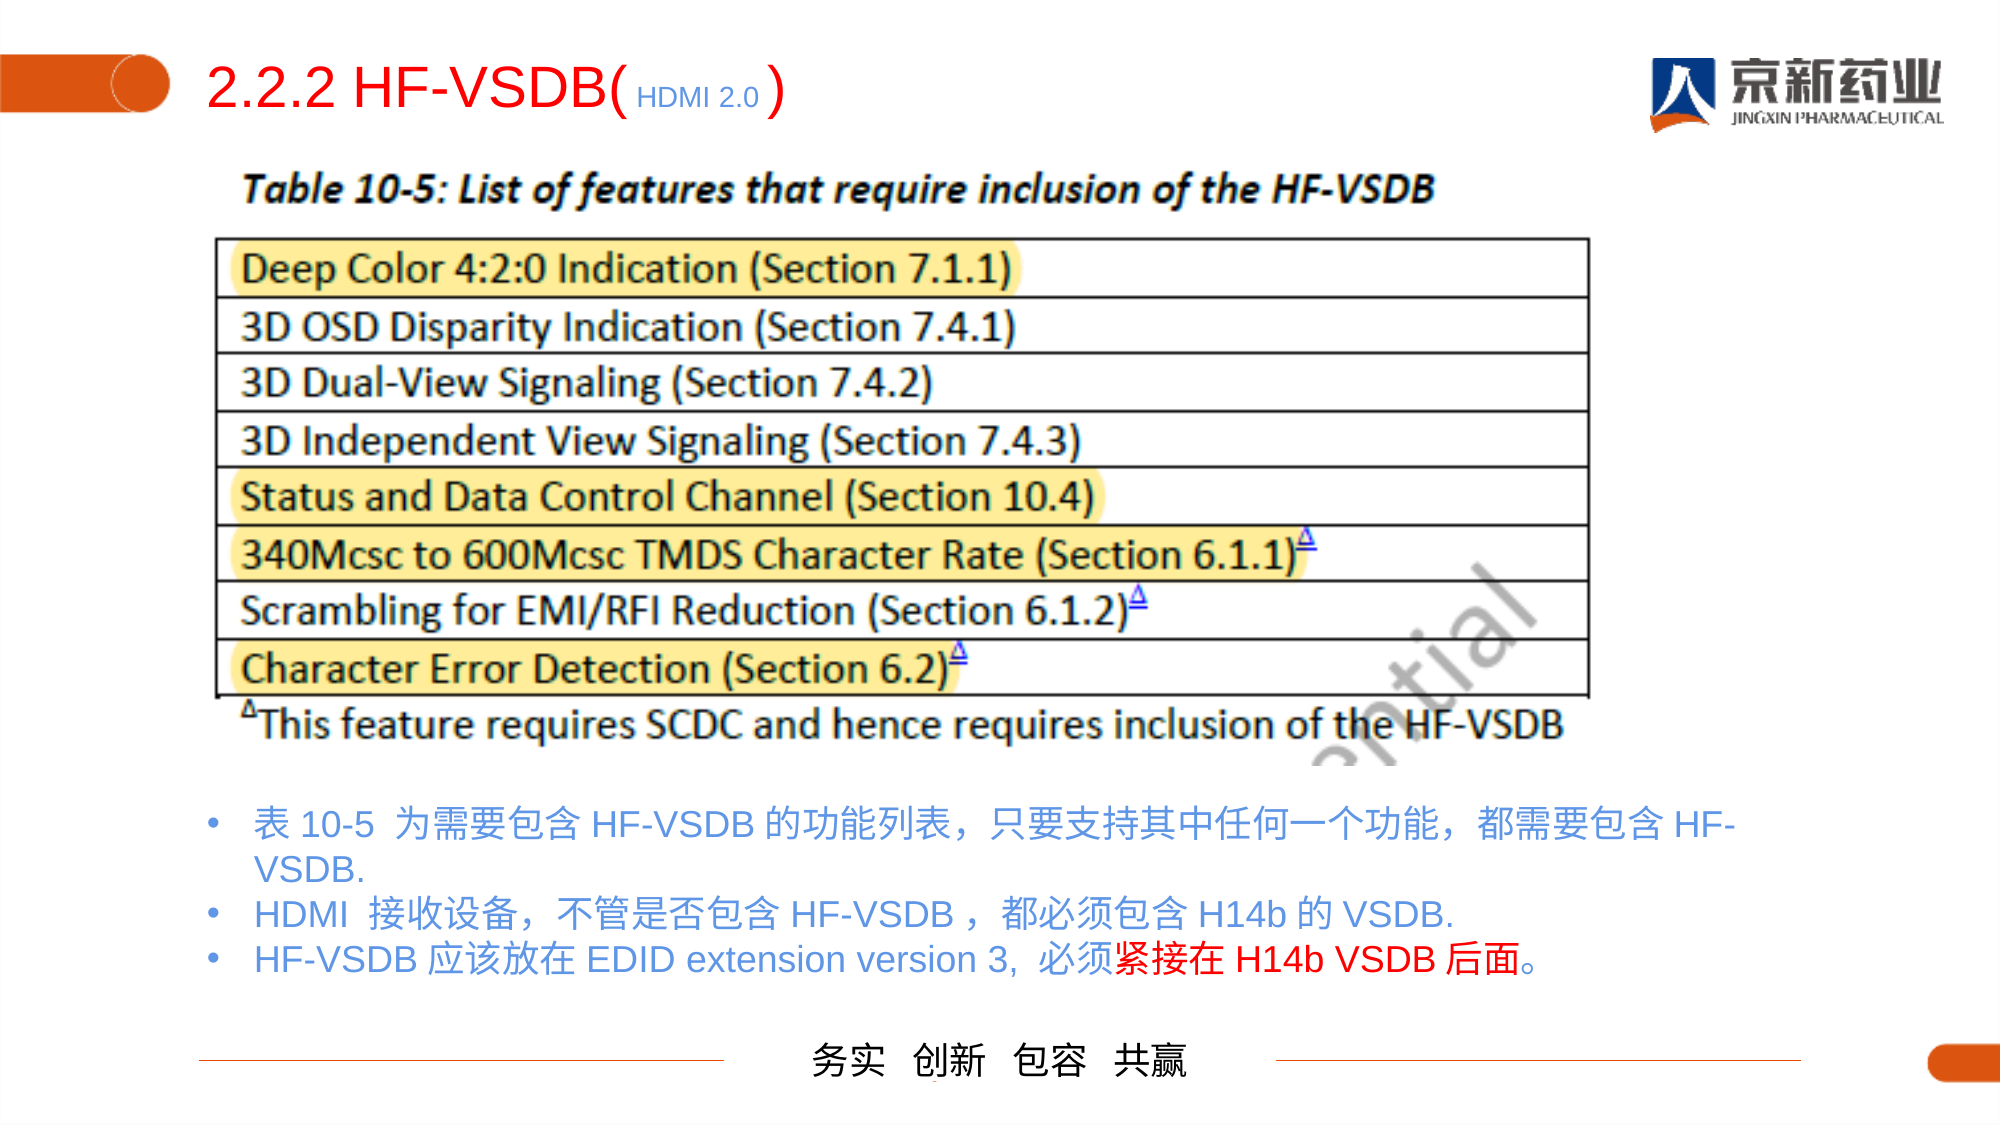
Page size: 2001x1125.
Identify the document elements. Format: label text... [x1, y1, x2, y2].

picture [0, 0, 2000, 1125]
text_box 表10-5 为需要包含HF-VSDB的功能列表，只要支持其中任何一个功能，都需要包含HF-VSDB. HDMI 接收设备，不管是否包含HF-VSDB，都必须包含H14b的VSDB. HF-VSDB应该放在EDID extension version 3, 必须紧接在H14b VSDB后面。 [192, 793, 1846, 1033]
text_box 2.2.2 HF-VSDB( HDMI 2.0 ) [192, 42, 1620, 127]
